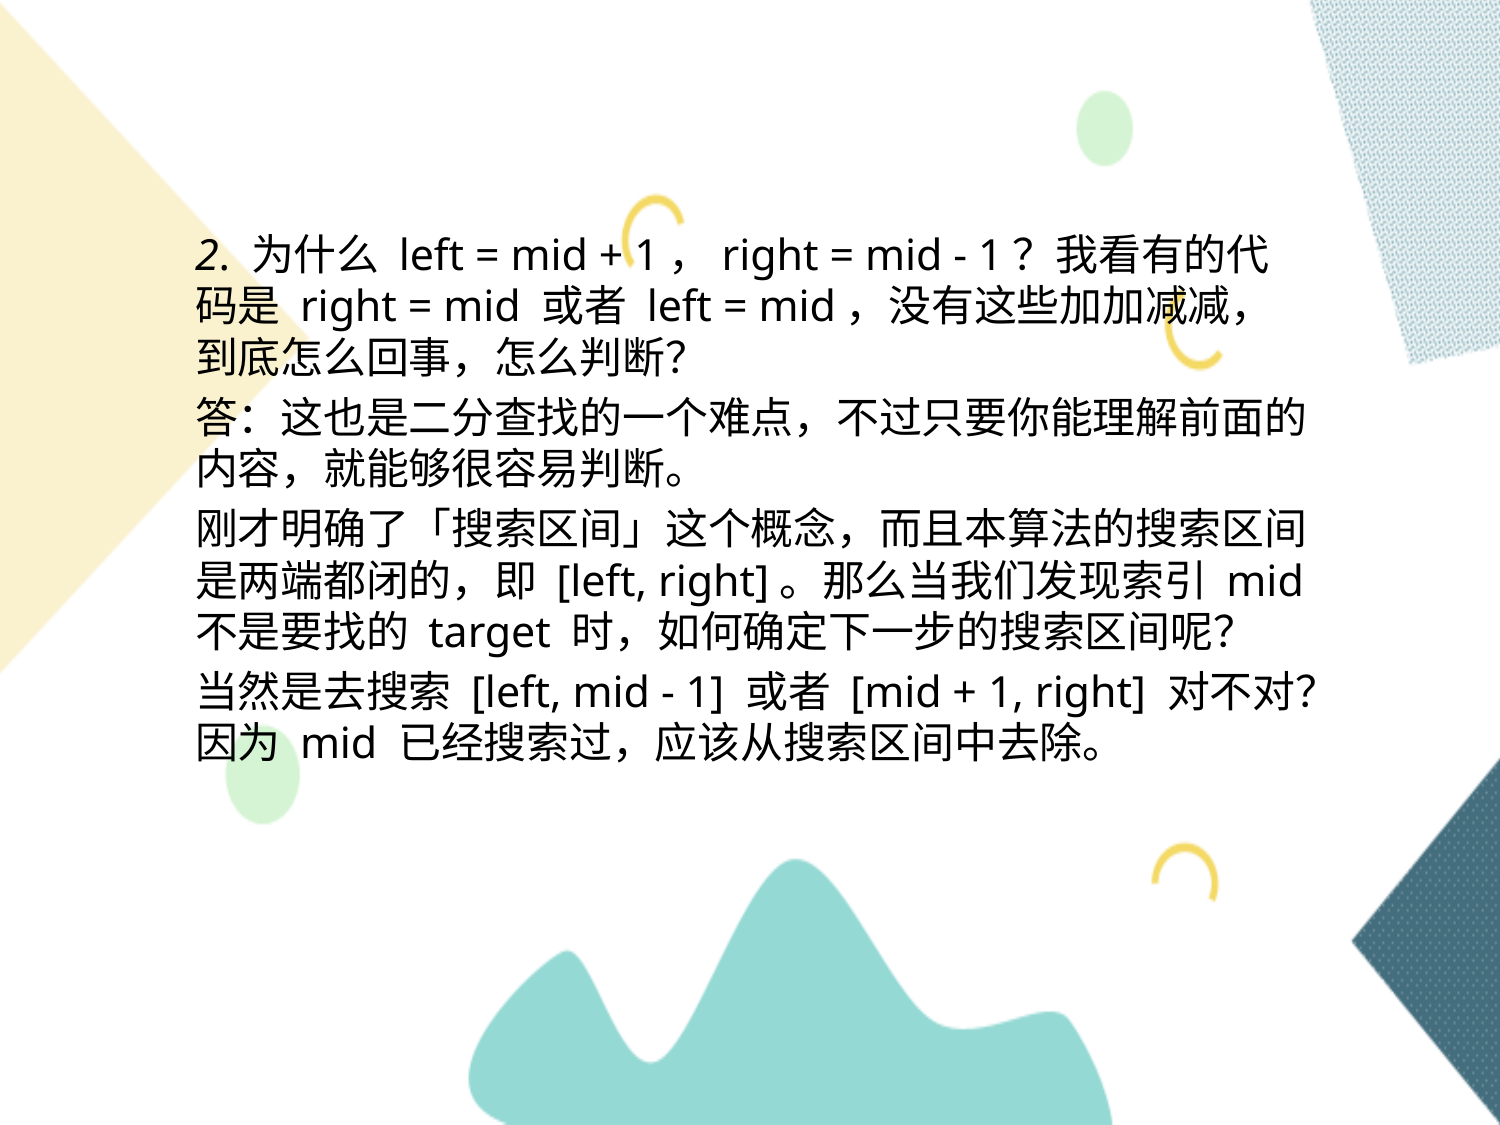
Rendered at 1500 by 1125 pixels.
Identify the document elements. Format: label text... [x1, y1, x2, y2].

list 2. 为什么 left = mid + 1，right = mid - 1？我看有的代码是 right = mid 或者 left = mid，没有这些加加减减，到底怎么回事，怎么判断？ 答：这也是二分查找的一个难点，不过只要你能理解前面的内容，就能够很容易判断。 刚才明确了「搜索区间」这个概念，而且本算法的搜索区间是两端都闭的，即 [left, right]。那么当我们发现索引 mid 不是要找的 target 时，如何确定下一步的搜索区间呢？ 当然是去搜索 [left, mid - 1] 或者 [mid + 1, right] 对不对？因为 mid 已经搜索过，应该从搜索区间中去除。 [177, 219, 1323, 820]
picture [0, 0, 1500, 1125]
